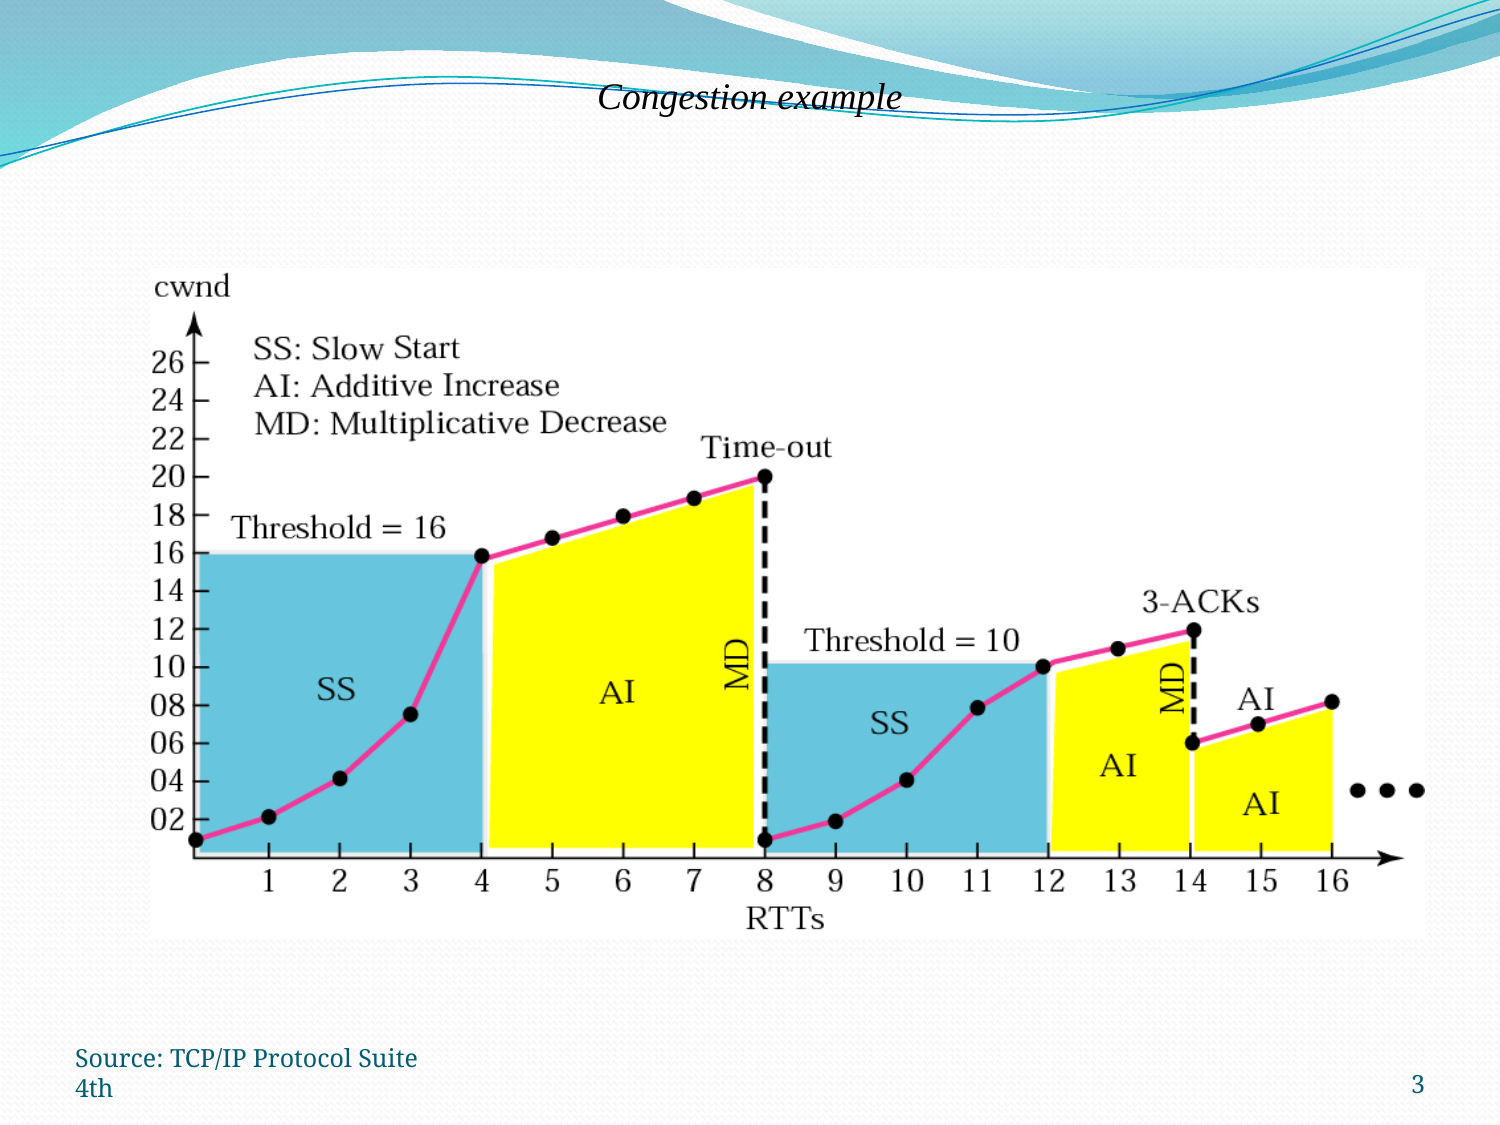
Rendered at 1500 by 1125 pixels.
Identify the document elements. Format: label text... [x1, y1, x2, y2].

slide_number 3 [1299, 1042, 1425, 1103]
footer Source: TCP/IP Protocol Suite 4th [75, 1042, 463, 1103]
picture [150, 267, 1426, 938]
text_box Congestion example [74, 64, 1425, 125]
